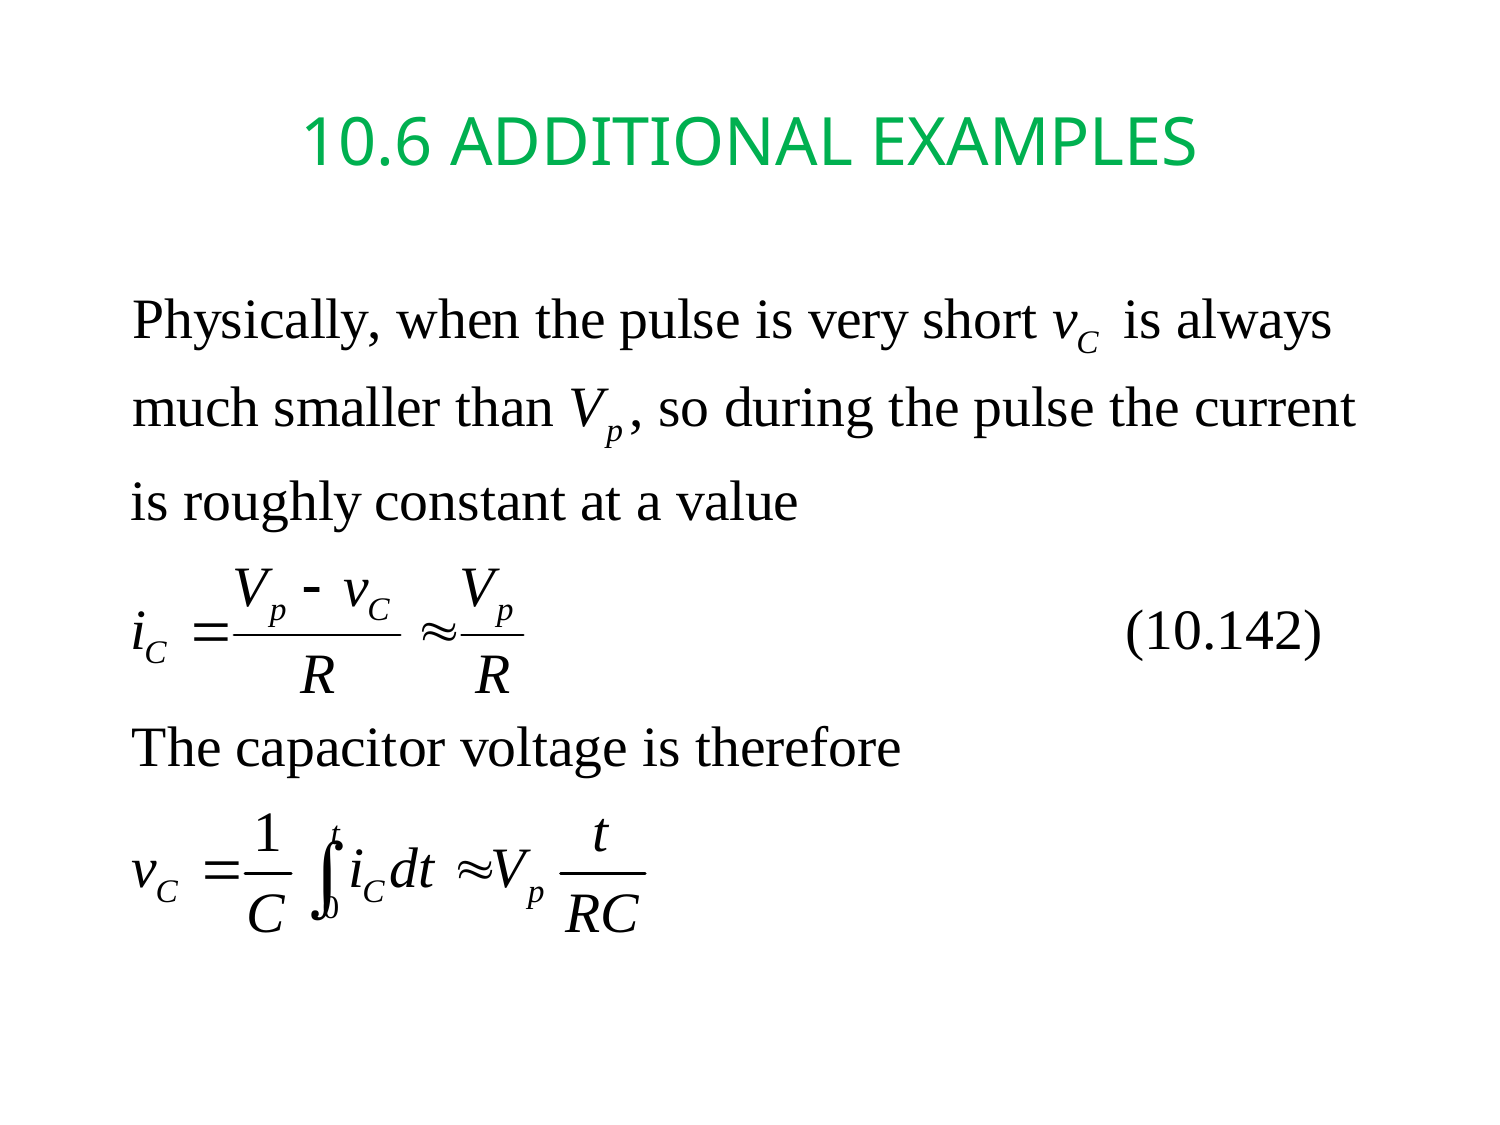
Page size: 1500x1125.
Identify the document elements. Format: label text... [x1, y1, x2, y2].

title 10.6 ADDITIONAL EXAMPLES [75, 45, 1425, 233]
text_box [123, 280, 1385, 948]
